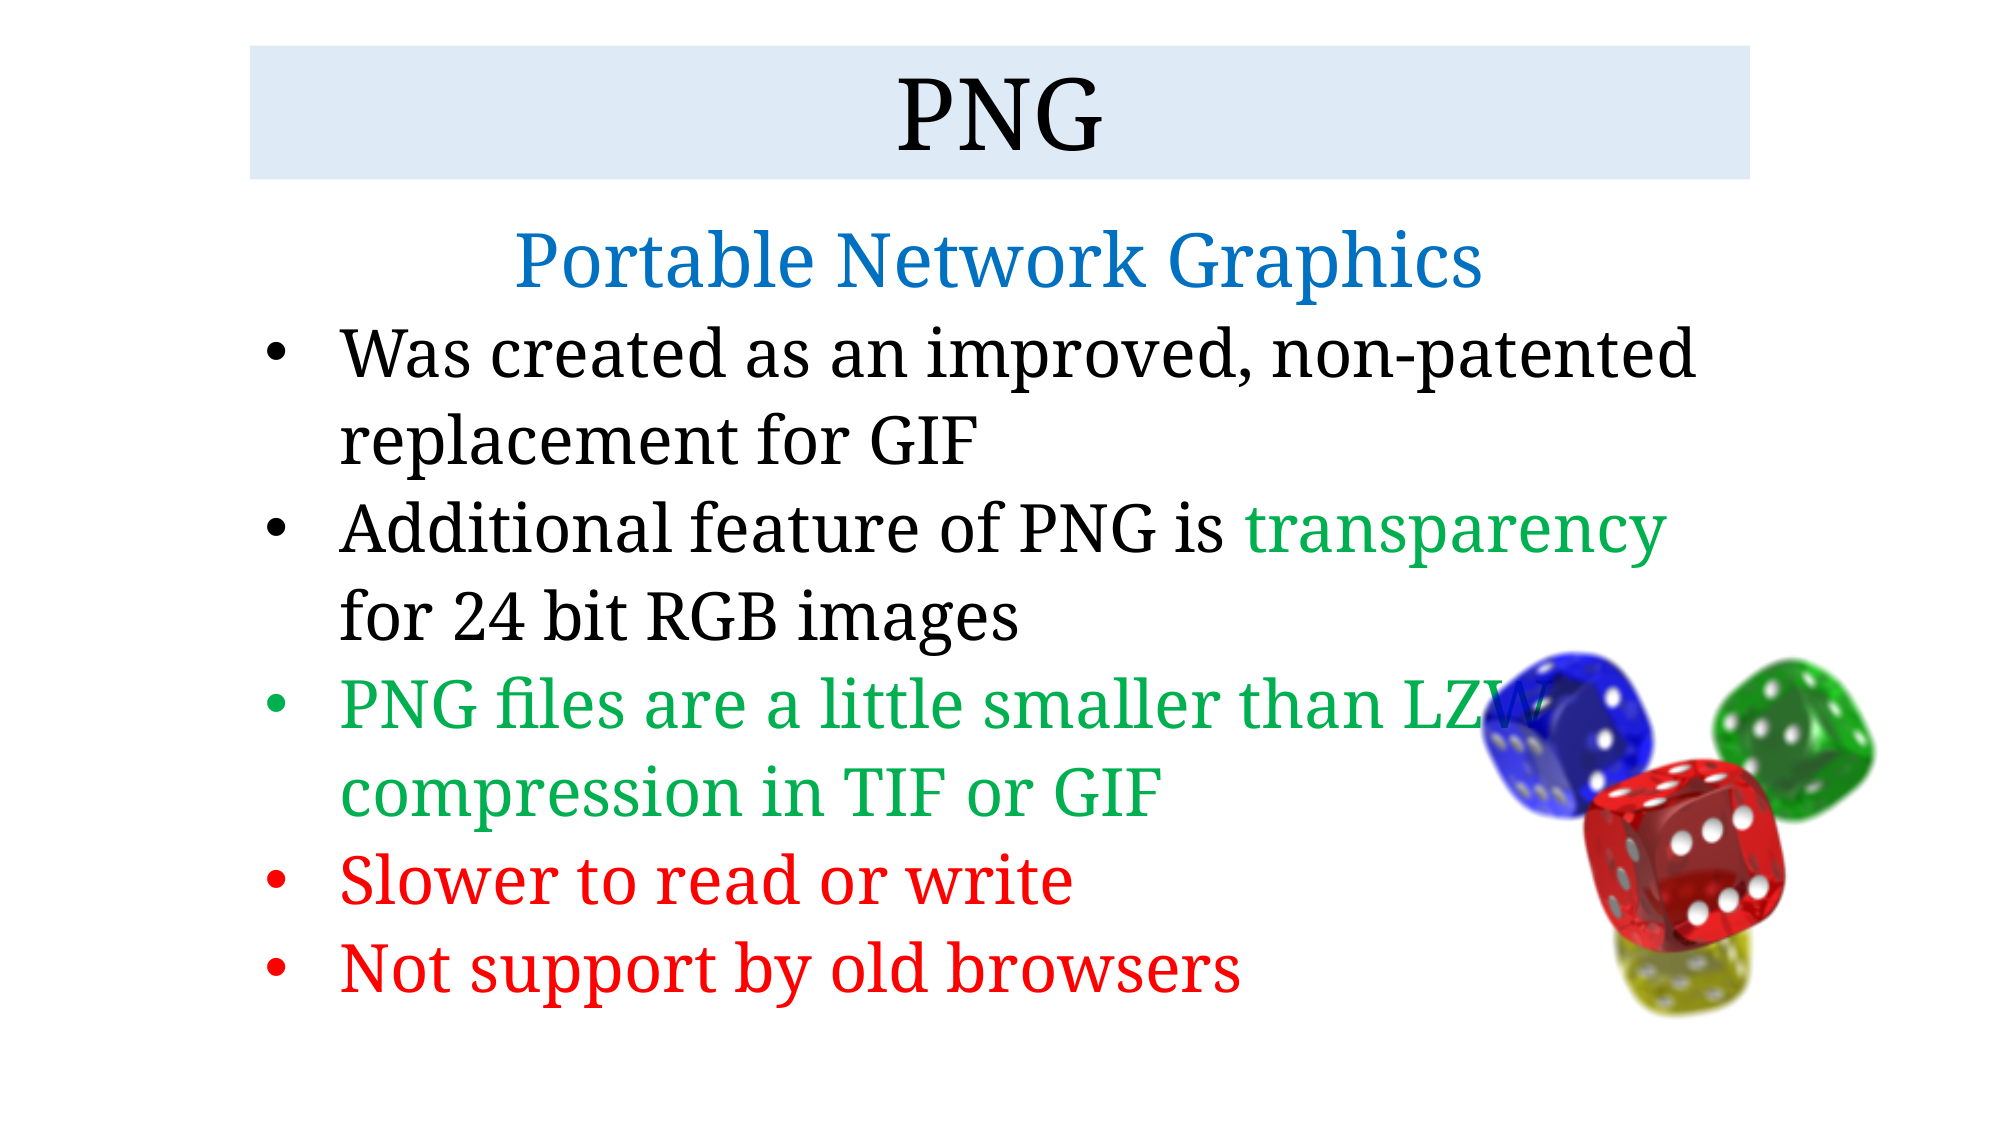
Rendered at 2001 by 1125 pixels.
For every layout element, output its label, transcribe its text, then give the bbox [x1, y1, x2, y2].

picture [1400, 635, 1969, 1074]
title PNG [249, 45, 1750, 180]
text_box Portable Network Graphics Was created as an improved, non-patented replacement for GIF Additional feature of PNG is transparency for 24 bit RGB images PNG files are a little smaller than LZW compression in TIF or GIF Slower to read or write Not support by old browsers [249, 196, 1750, 1014]
